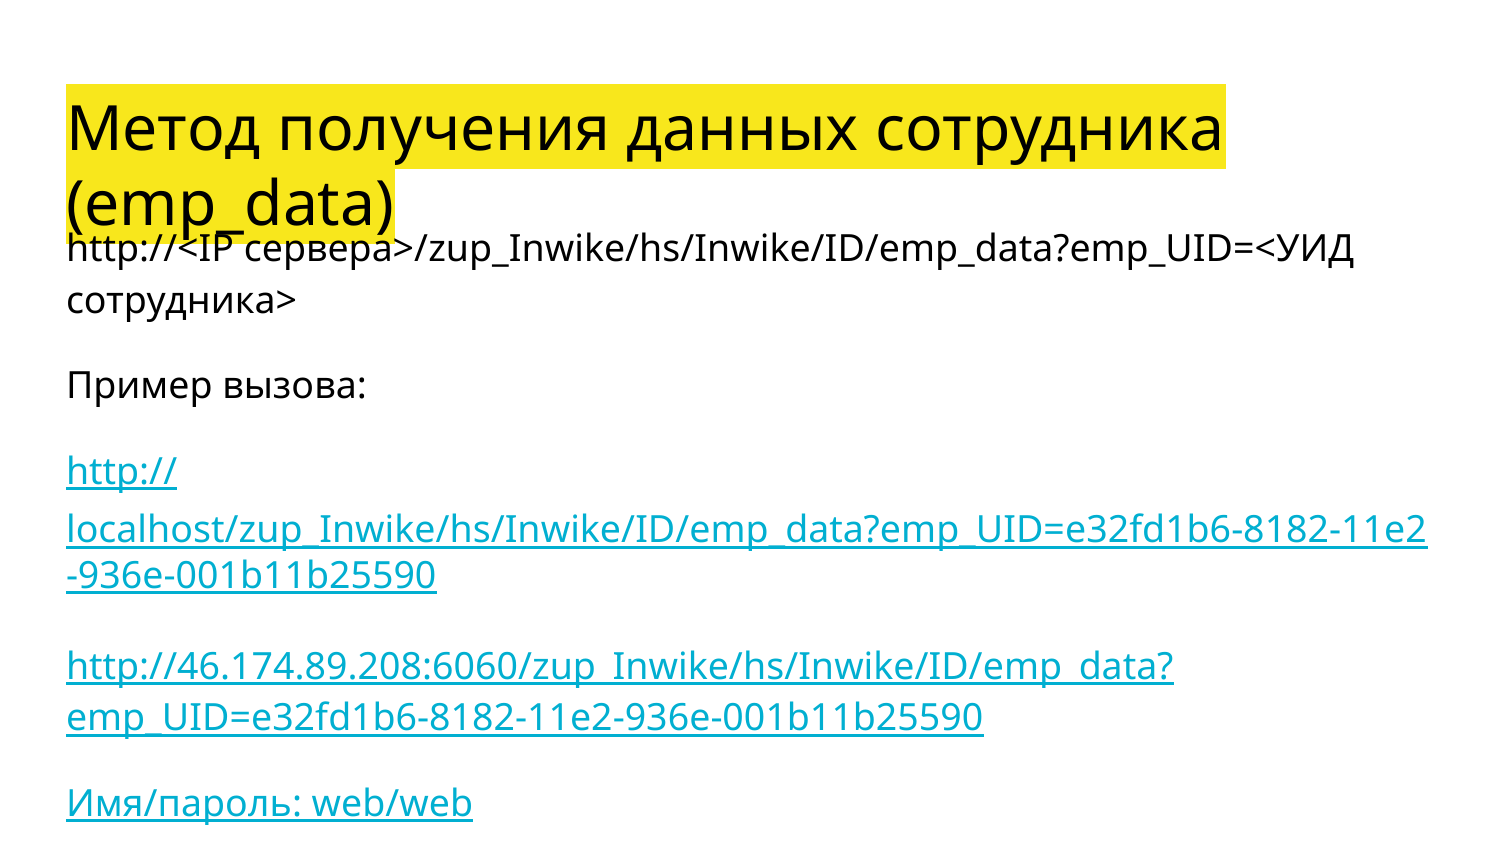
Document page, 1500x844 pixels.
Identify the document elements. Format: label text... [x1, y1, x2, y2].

title Метод получения данных сотрудника (emp_data) [51, 72, 1449, 167]
list http://<IP сервера>/zup_Inwike/hs/Inwike/ID/emp_data?emp_UID=<УИД сотрудника> Пример вызова: http://localhost/zup_Inwike/hs/Inwike/ID/emp_data?emp_UID=e32fd1b6-8182-11e2-936e-001b11b25590 http://46.174.89.208:6060/zup_Inwike/hs/Inwike/ID/emp_data?emp_UID=e32fd1b6-8182-11e2-936e-001b11b25590 Имя/пароль: web/web [51, 202, 1449, 750]
